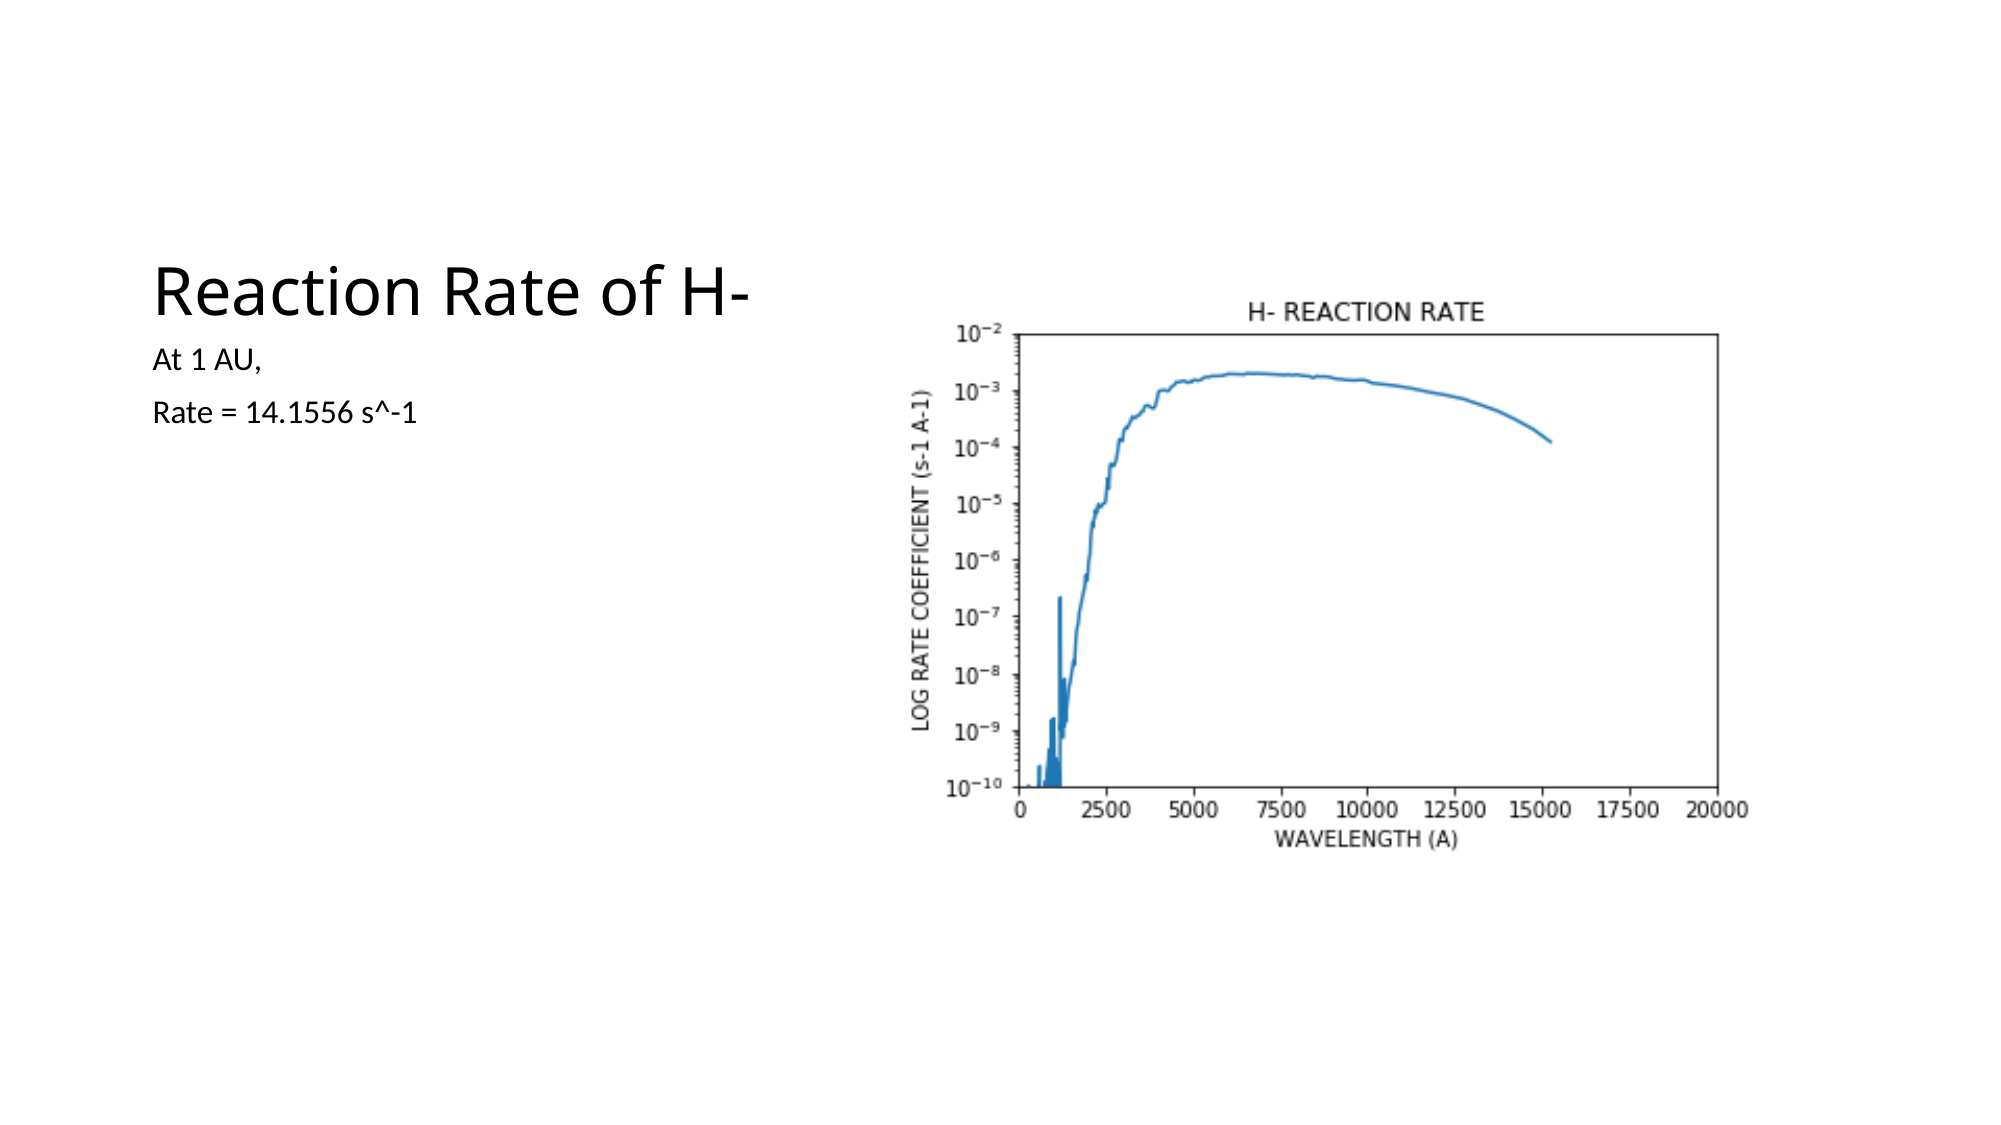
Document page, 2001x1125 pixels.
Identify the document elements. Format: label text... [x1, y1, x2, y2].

list At 1 AU, Rate = 14.1556 s^-1 [137, 337, 783, 963]
picture [906, 261, 1807, 862]
title Reaction Rate of H- [137, 75, 783, 337]
